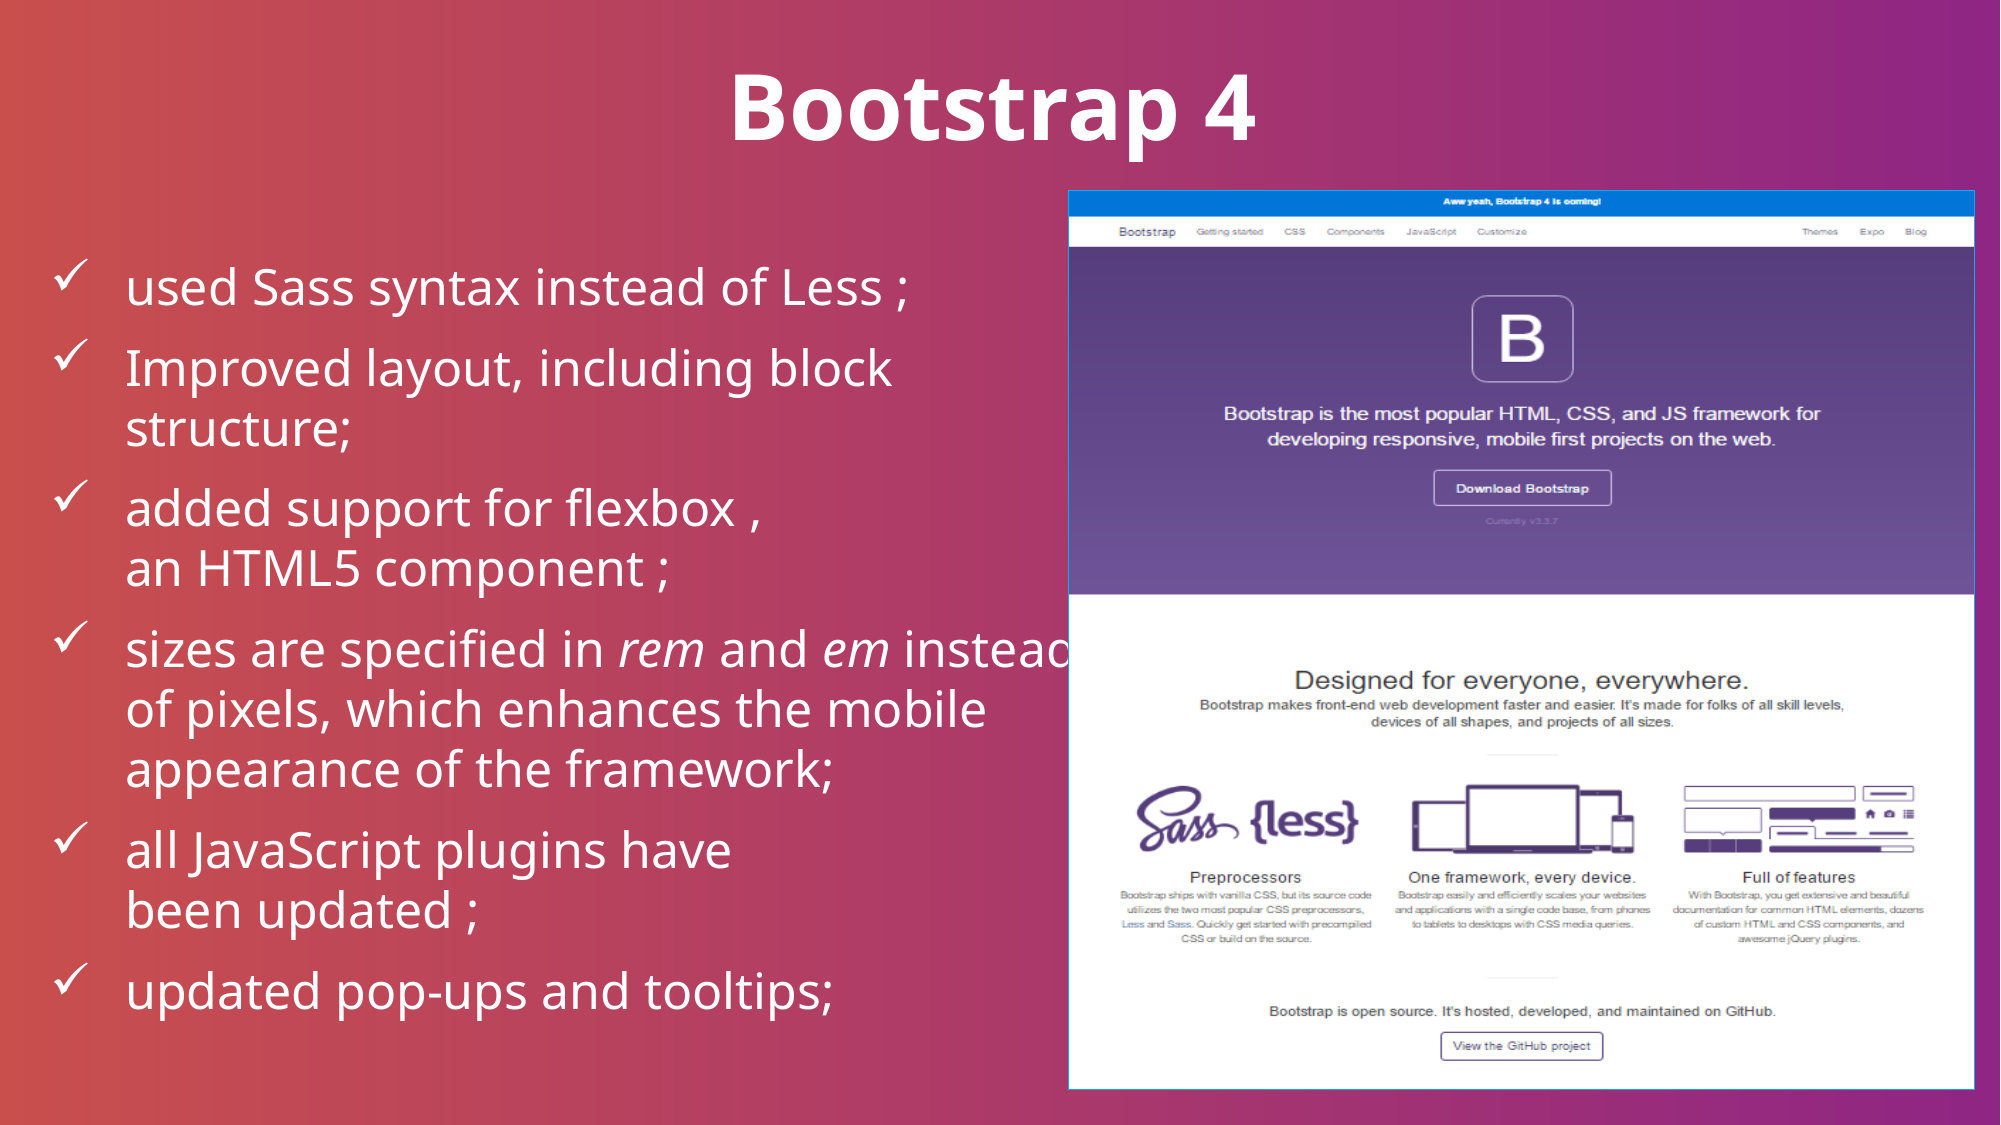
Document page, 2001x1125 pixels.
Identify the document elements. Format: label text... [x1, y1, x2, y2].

title Bootstrap 4 [112, 54, 1888, 167]
list used Sass syntax instead of Less ; Improved layout, including block structure; added support for flexbox , an HTML5 component ; sizes are specified in rem and em instead of pixels, which enhances the mobile appearance of the framework; all JavaScript plugins have been updated ; updated pop-ups and tooltips; [50, 247, 1113, 1125]
picture [1070, 192, 1973, 1088]
